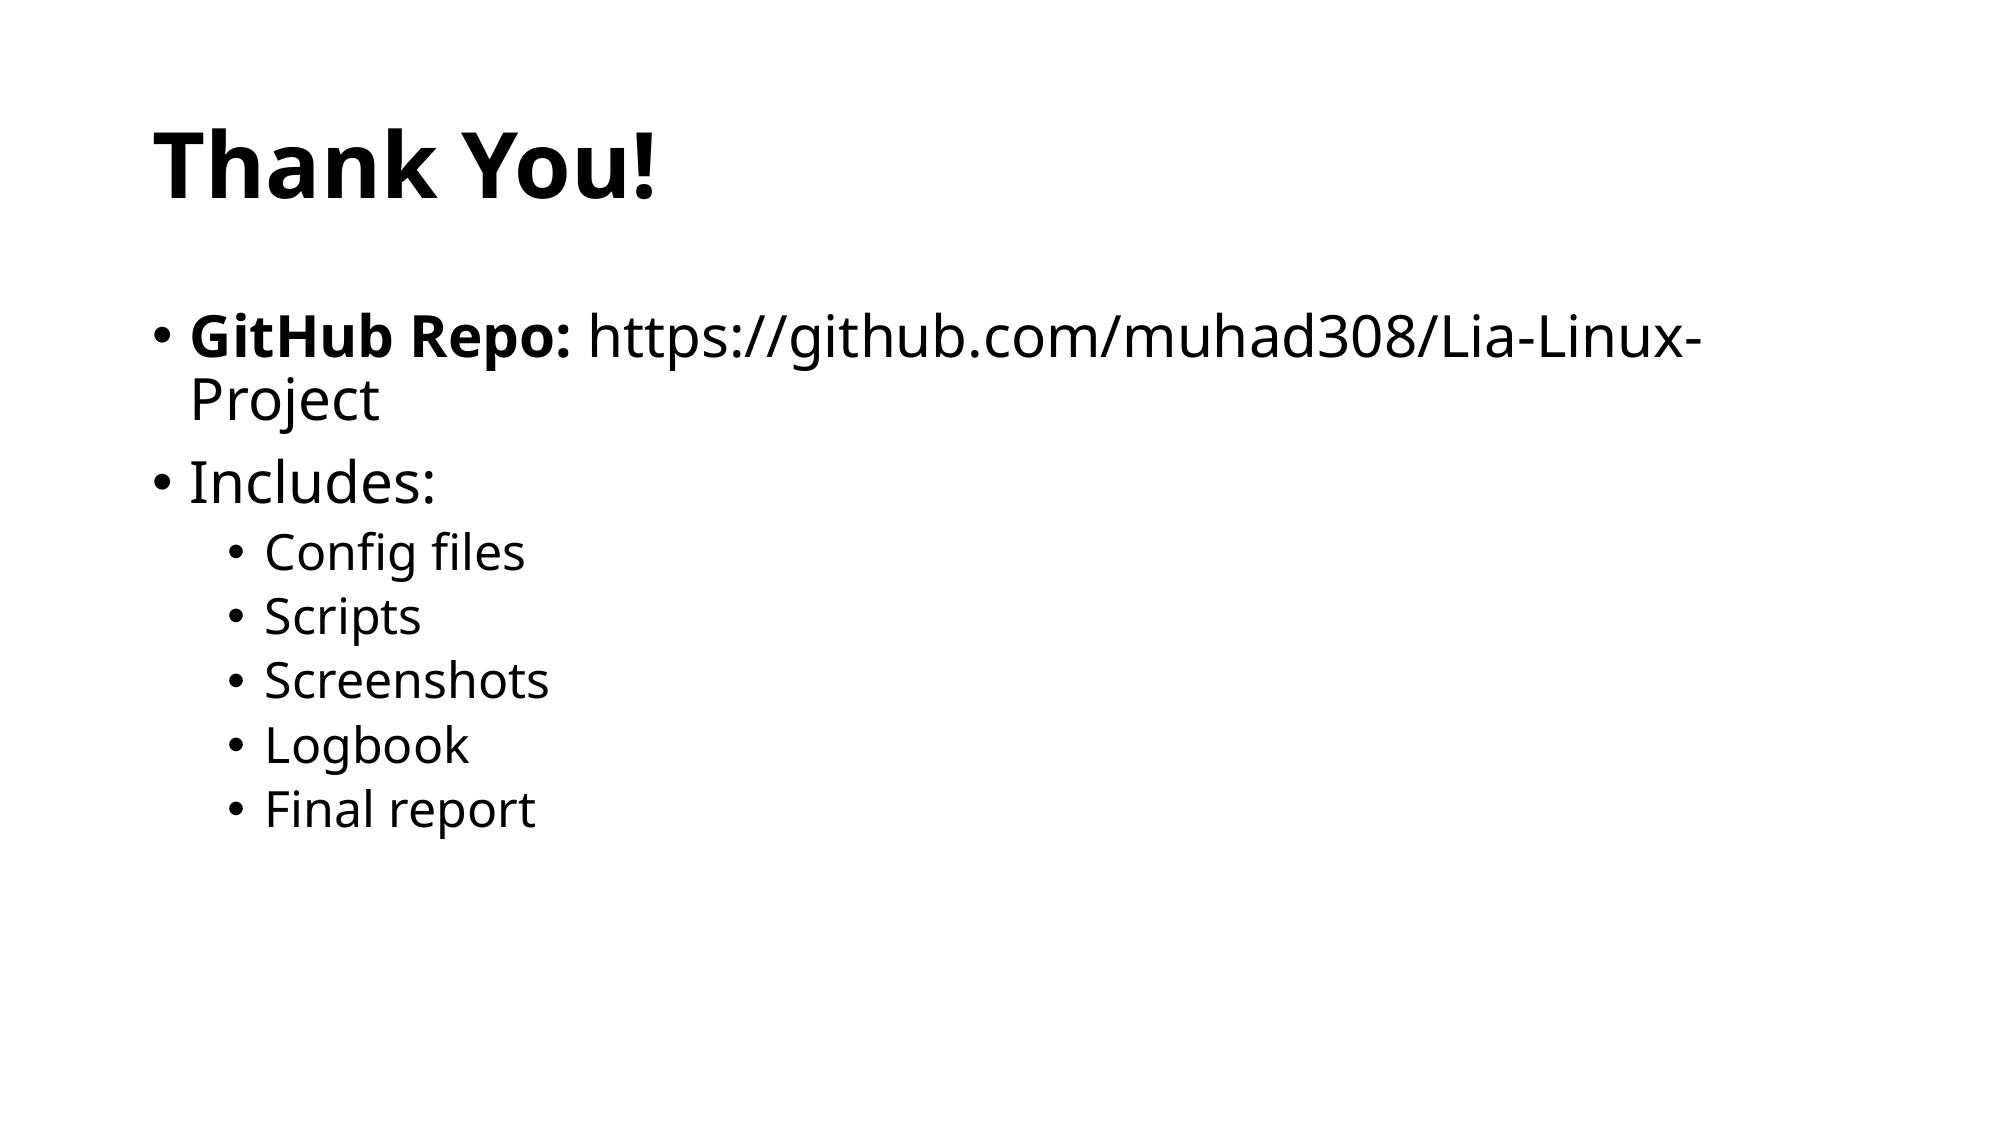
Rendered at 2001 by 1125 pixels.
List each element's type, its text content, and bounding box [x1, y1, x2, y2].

list GitHub Repo: https://github.com/muhad308/Lia-Linux-Project Includes: Config files Scripts Screenshots Logbook Final report [137, 299, 1863, 1014]
title Thank You! [137, 59, 1863, 278]
